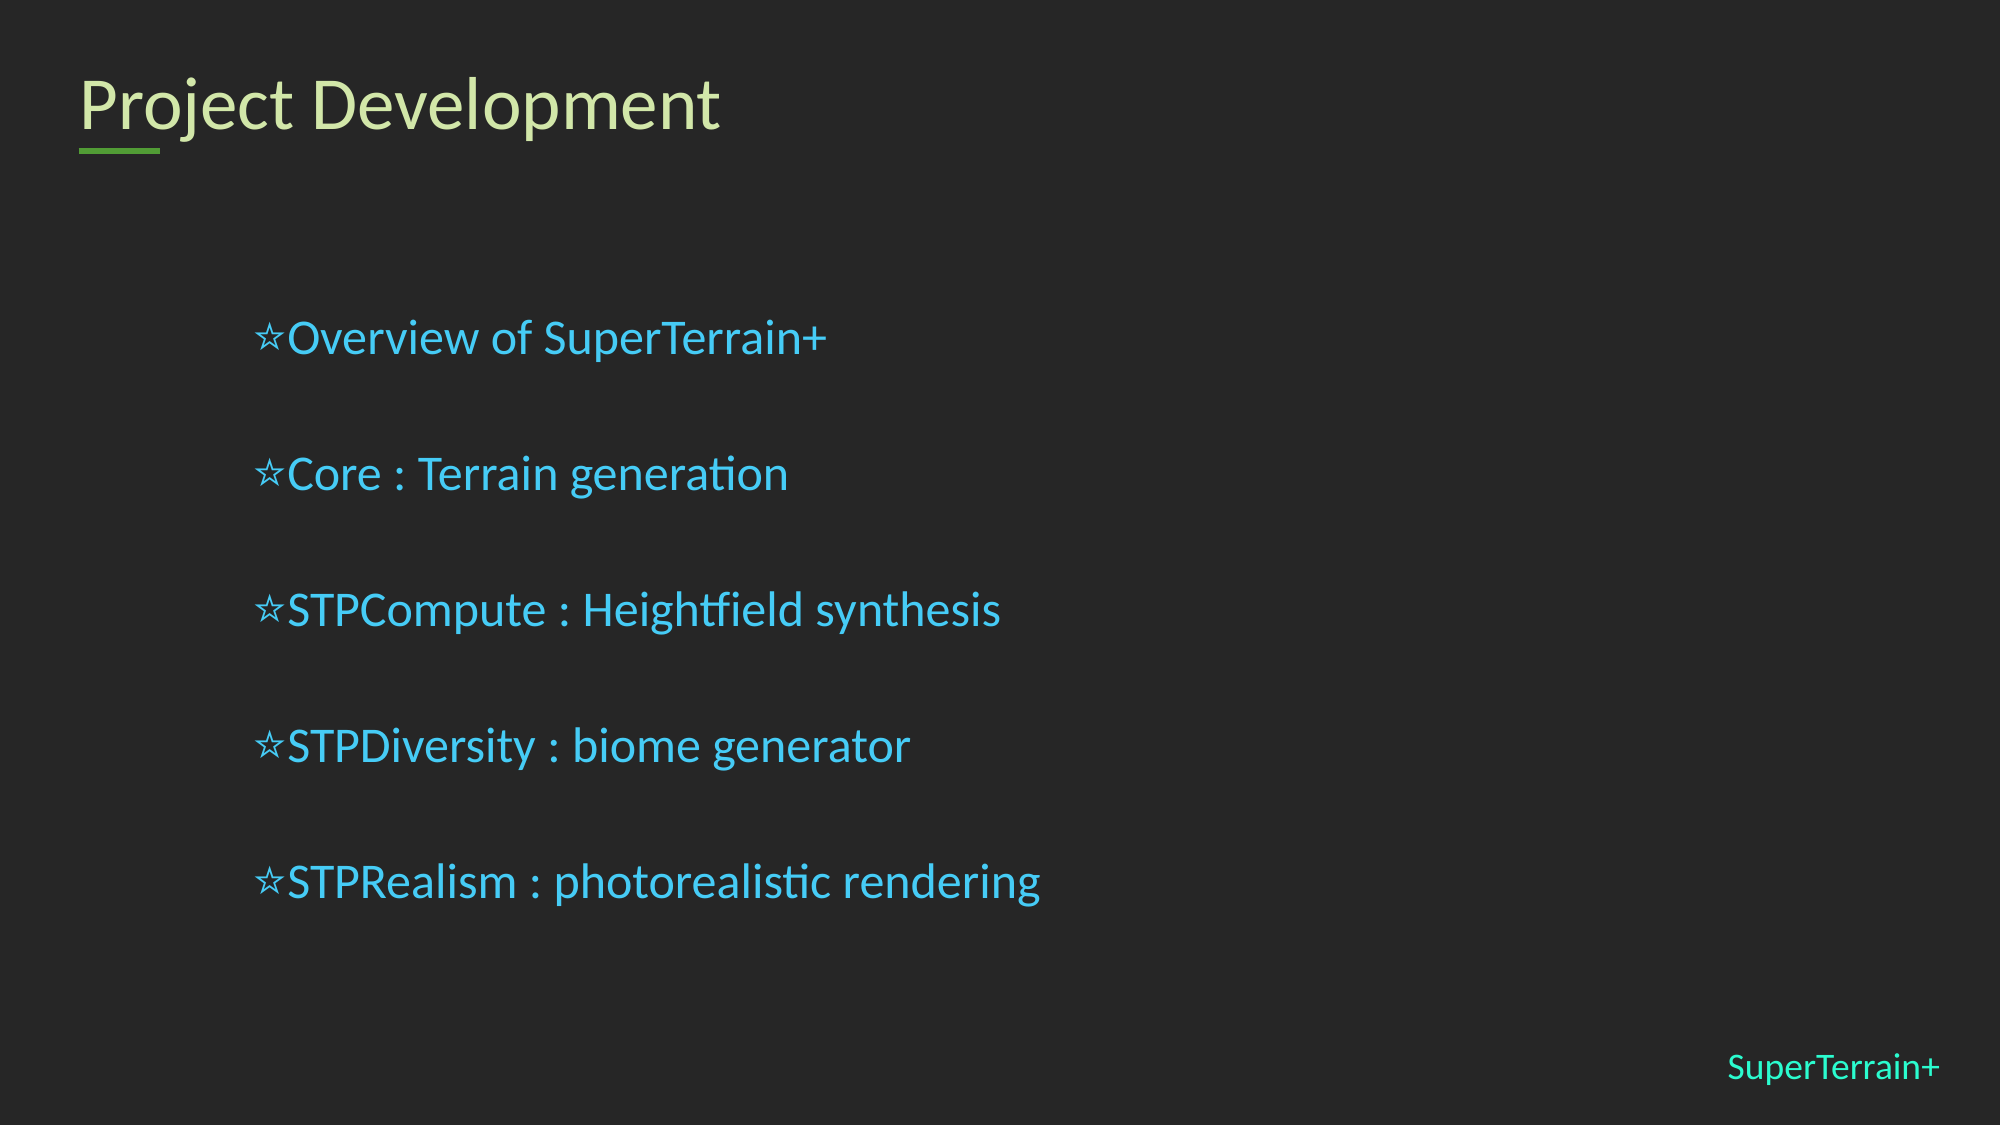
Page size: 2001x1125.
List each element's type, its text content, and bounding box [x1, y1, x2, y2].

text_box ⭐Core : Terrain generation [237, 433, 1096, 508]
text_box ⭐STPCompute : Heightfield synthesis [237, 569, 1096, 644]
text_box ⭐STPRealism : photorealistic rendering [237, 840, 1117, 916]
text_box ⭐Overview of SuperTerrain+ [237, 296, 1096, 372]
text_box ⭐STPDiversity : biome generator [237, 705, 1096, 780]
title Project Development [64, 57, 1257, 152]
